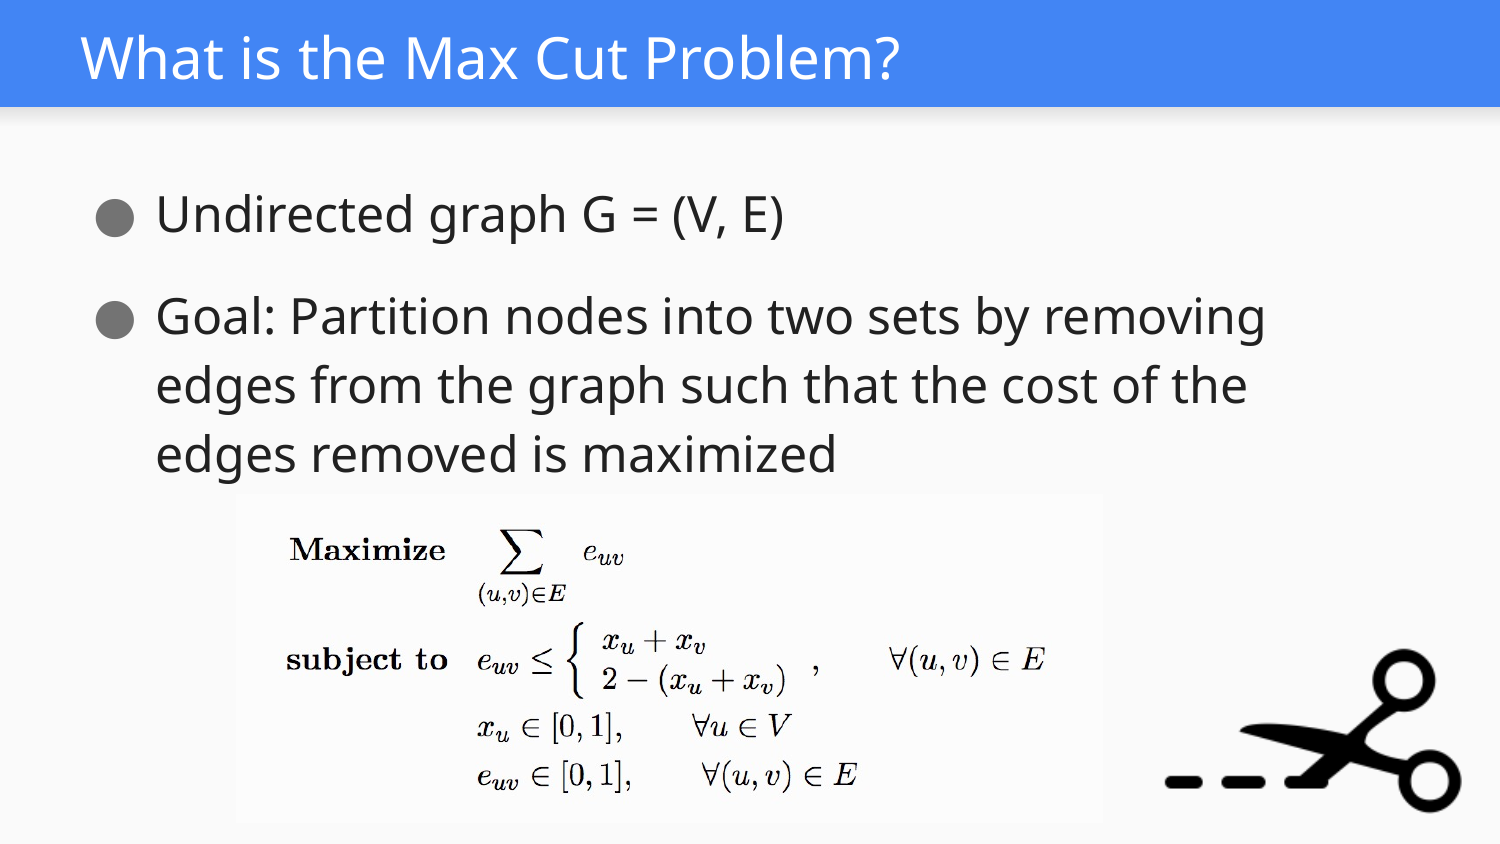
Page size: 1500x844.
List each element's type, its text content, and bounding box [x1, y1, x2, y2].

text_box Undirected graph G = (V, E) Goal: Partition nodes into two sets by removing edges from the graph such that the cost of the edges removed is maximized [65, 158, 1415, 798]
text_box What is the Max Cut Problem? [65, 0, 1389, 106]
picture [1159, 591, 1473, 844]
picture [236, 493, 1103, 823]
